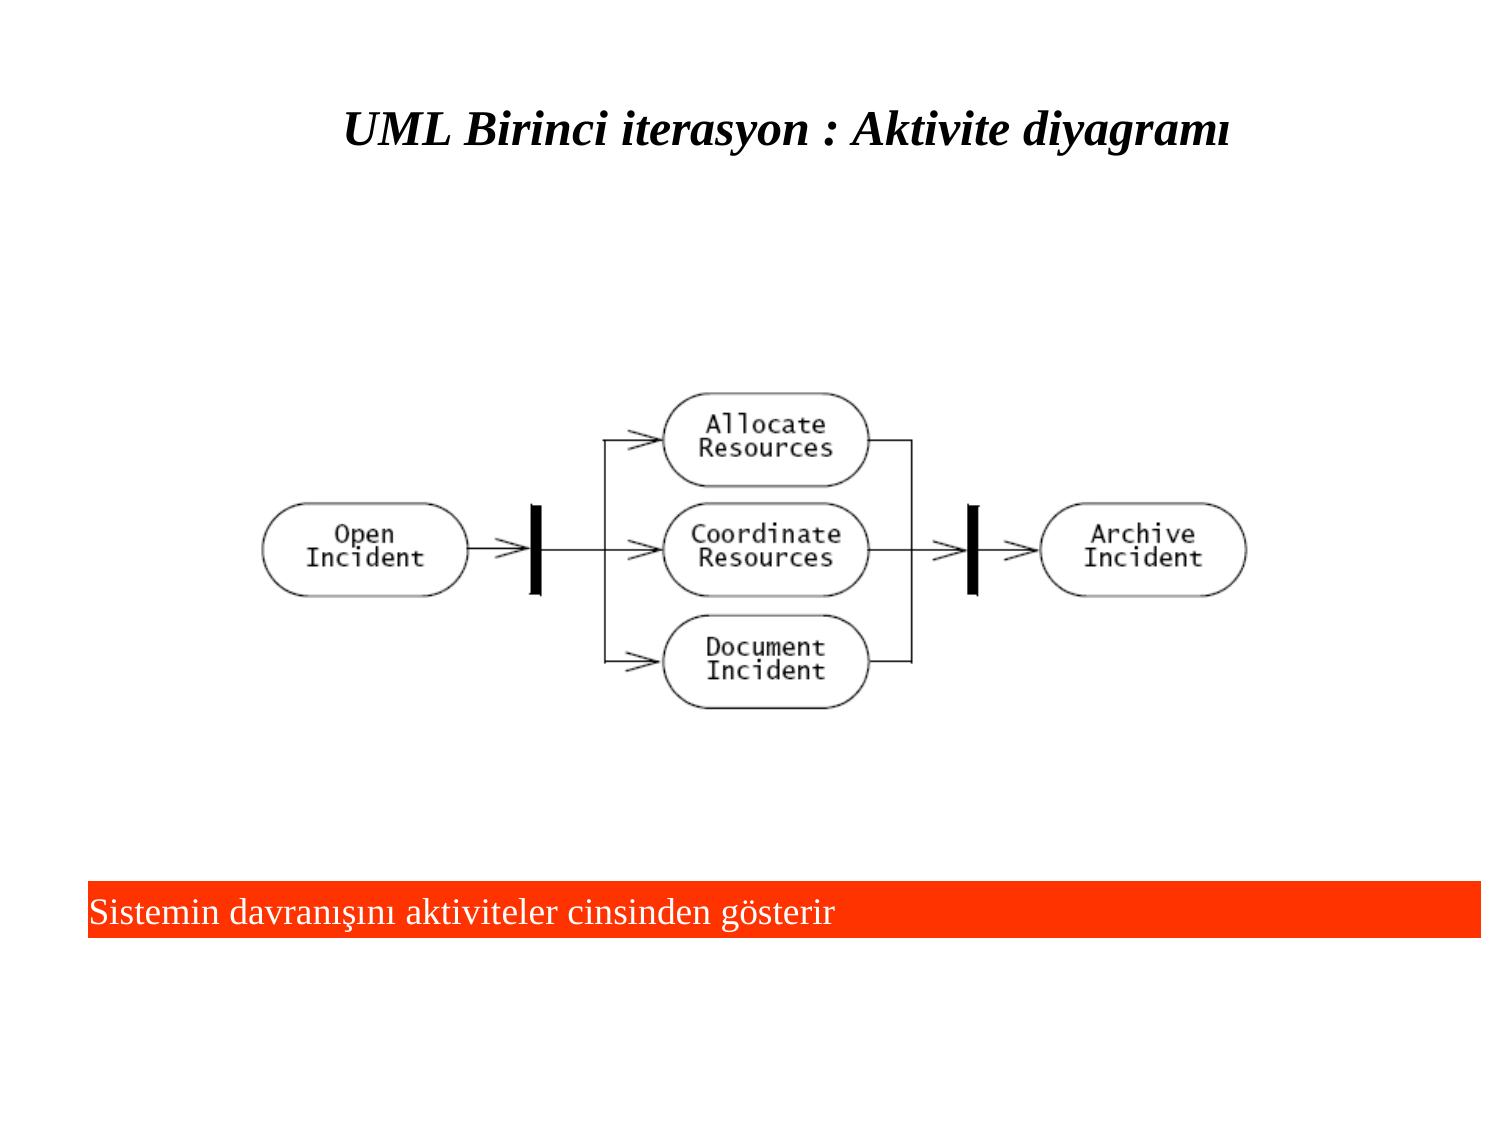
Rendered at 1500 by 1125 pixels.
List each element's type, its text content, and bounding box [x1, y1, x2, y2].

picture [221, 388, 1279, 737]
text_box Sistemin davranışını aktiviteler cinsinden gösterir [88, 881, 1481, 939]
title UML Birinci iterasyon : Aktivite diyagramı [150, 66, 1425, 186]
